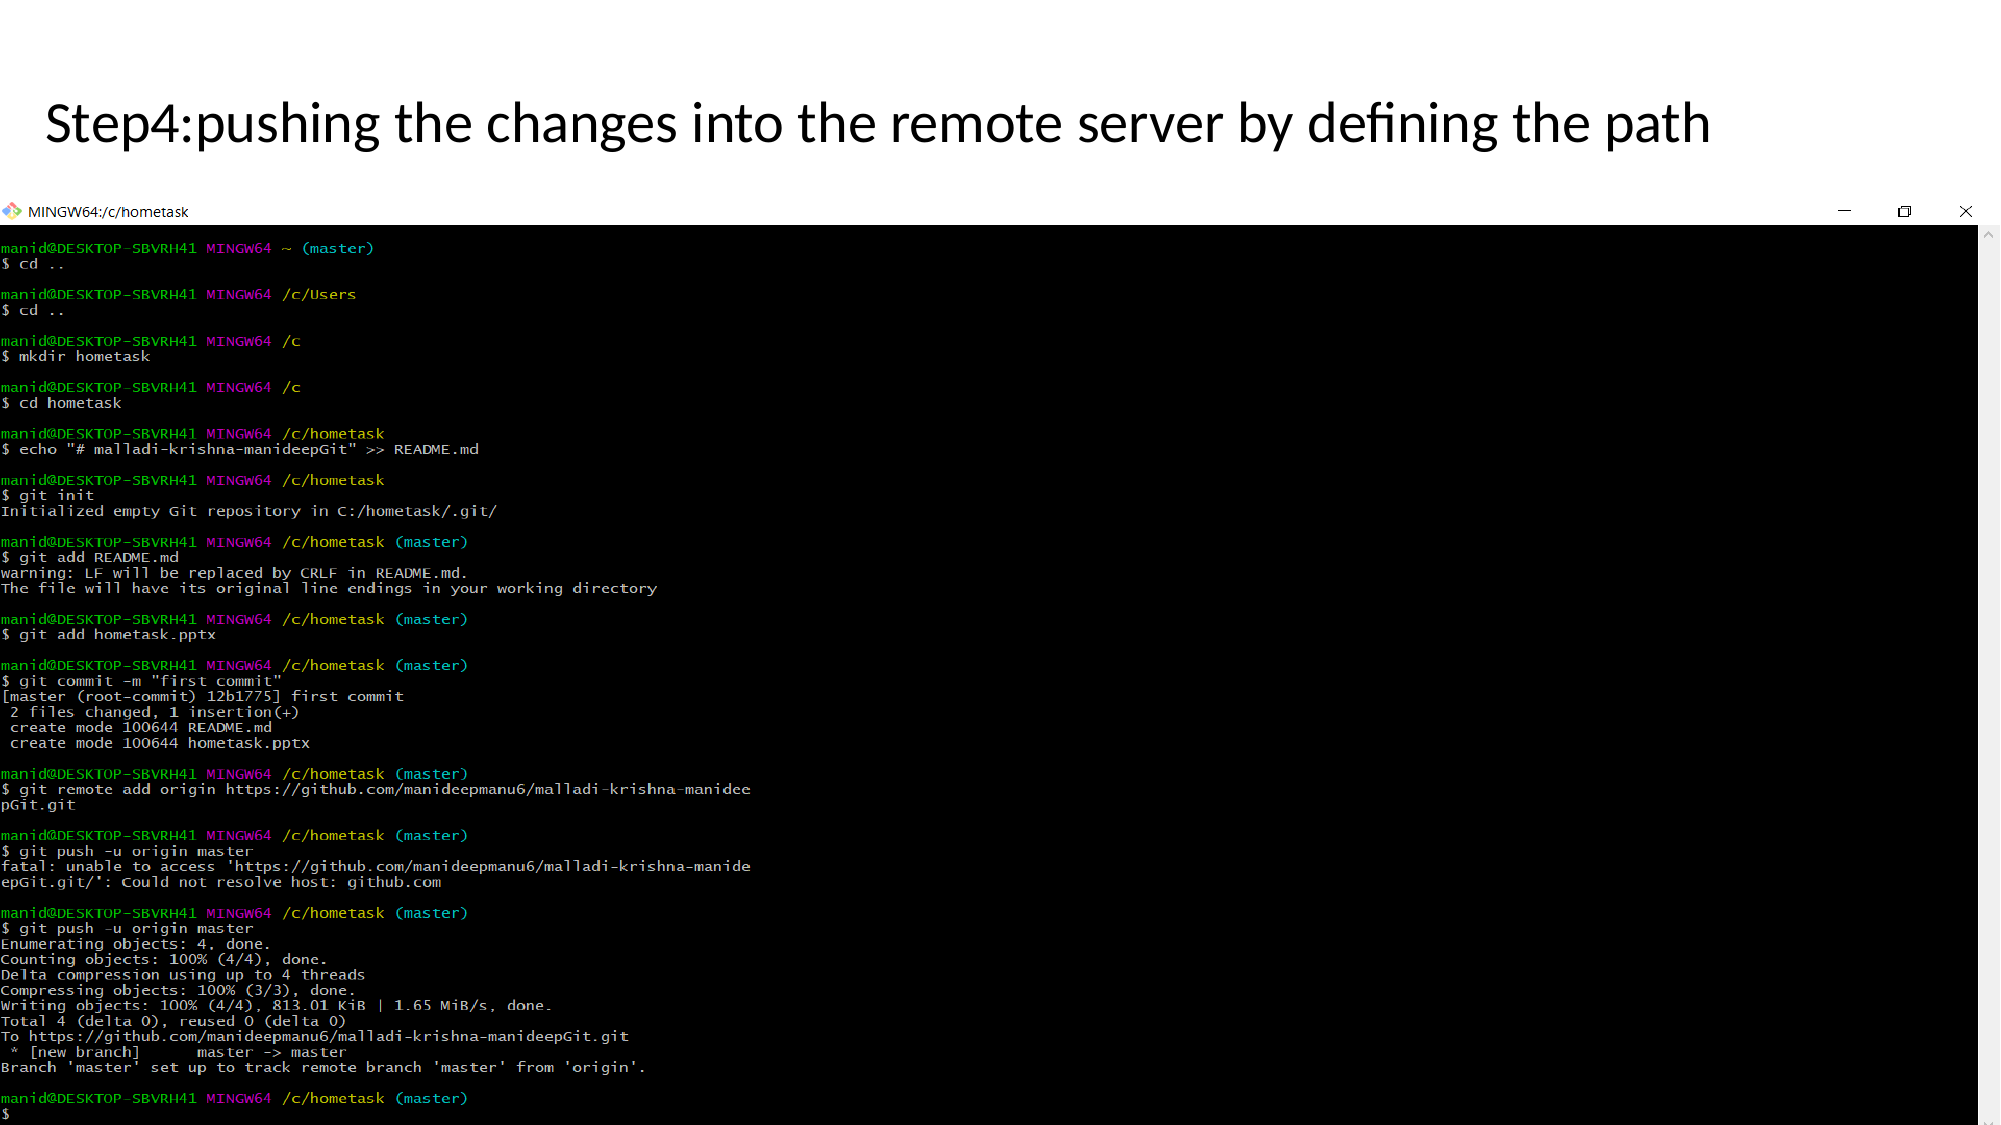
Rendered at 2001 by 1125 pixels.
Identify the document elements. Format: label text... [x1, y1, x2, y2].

text_box Step4:pushing the changes into the remote server by defining the path [30, 77, 1728, 162]
picture [0, 198, 2000, 1125]
